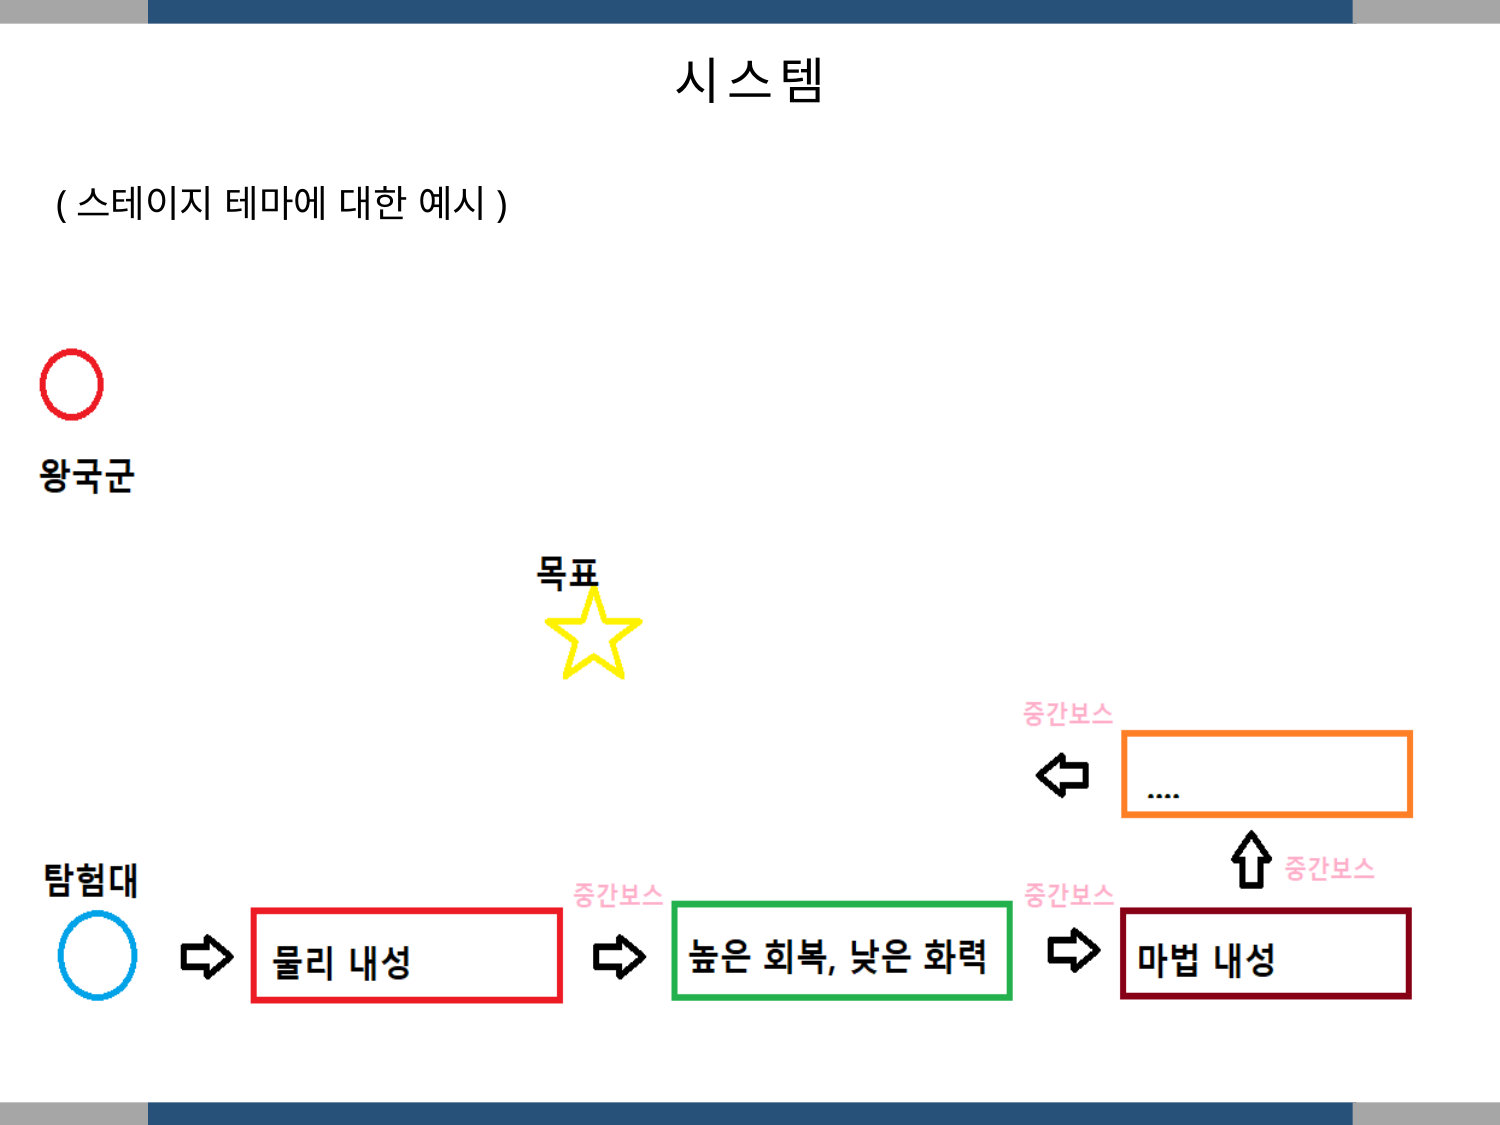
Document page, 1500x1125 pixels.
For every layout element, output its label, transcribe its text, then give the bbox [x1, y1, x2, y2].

picture [0, 314, 1466, 1061]
text_box (스테이지 테마에 대한 예시) [41, 172, 1459, 312]
text_box 시스템 [659, 42, 841, 118]
